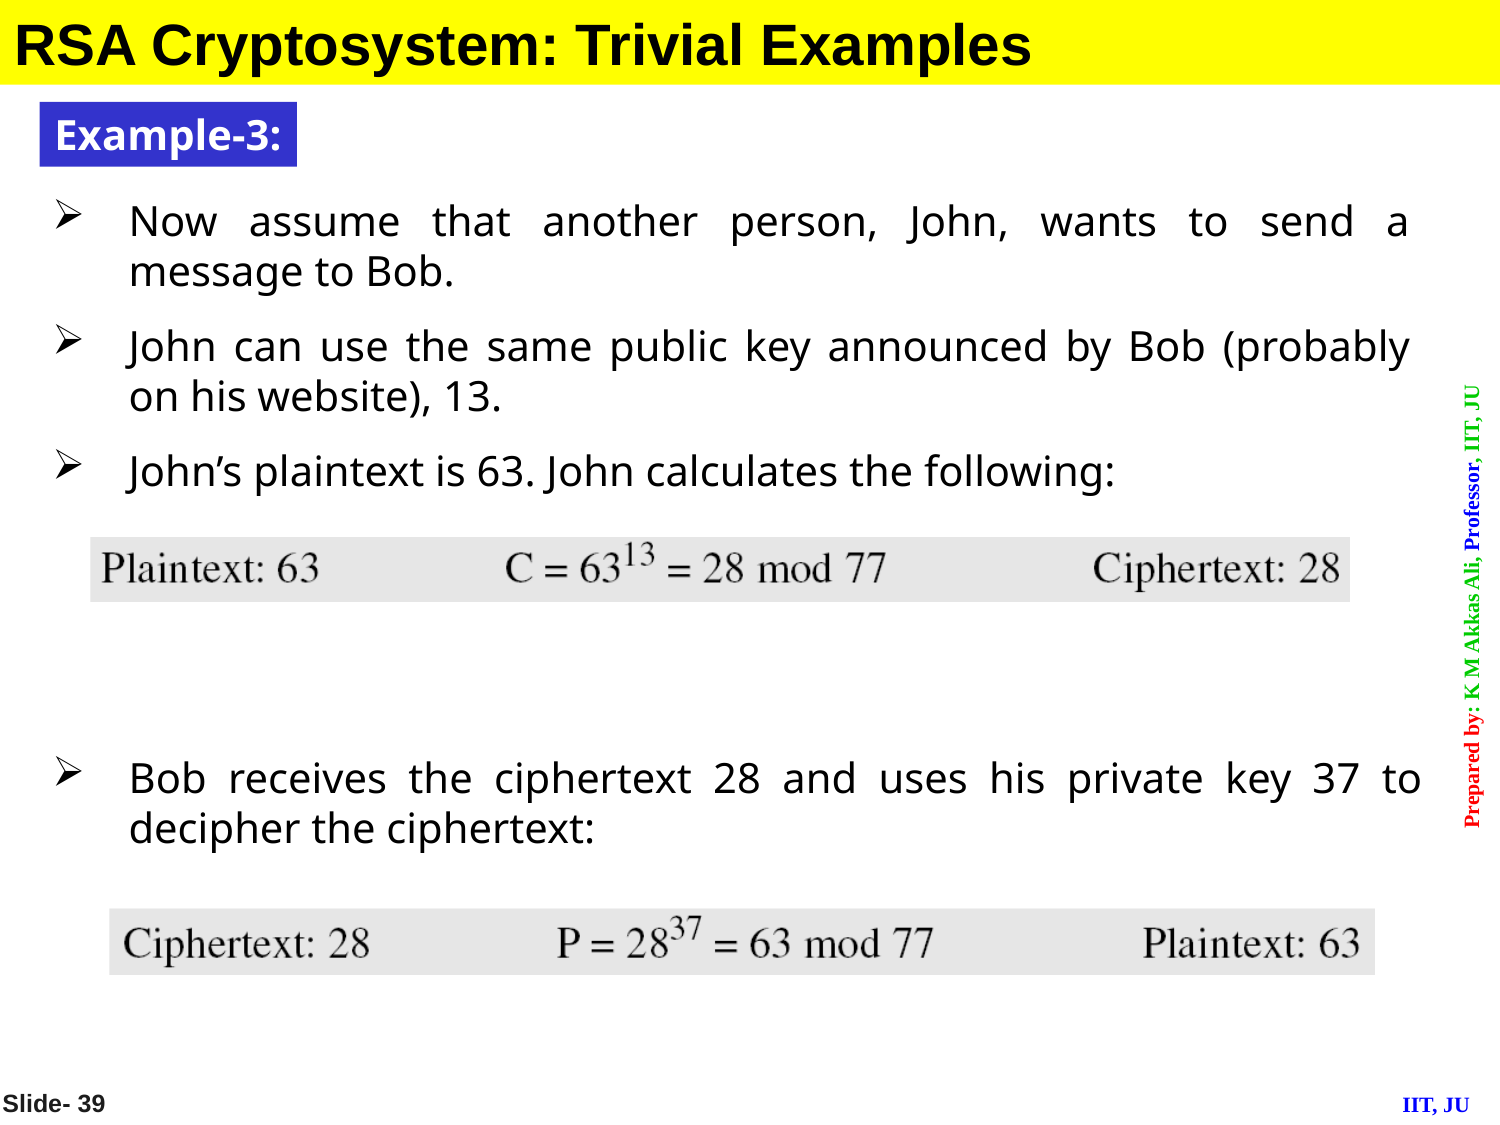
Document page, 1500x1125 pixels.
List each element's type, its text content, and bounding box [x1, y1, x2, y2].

text_box RSA Cryptosystem: Trivial Examples [0, 0, 1500, 85]
picture [109, 905, 1376, 976]
slide_number Slide- 39 [0, 1049, 301, 1125]
text_box Bob receives the ciphertext 28 and uses his private key 37 to decipher the ciphertext: [37, 743, 1438, 859]
text_box Now assume that another person, John, wants to send a message to Bob. John can use the same public key announced by Bob (probably on his website), 13. John’s plaintext is 63. John calculates the following: [37, 187, 1425, 503]
text_box Example-3: [39, 101, 297, 167]
picture [90, 537, 1351, 602]
